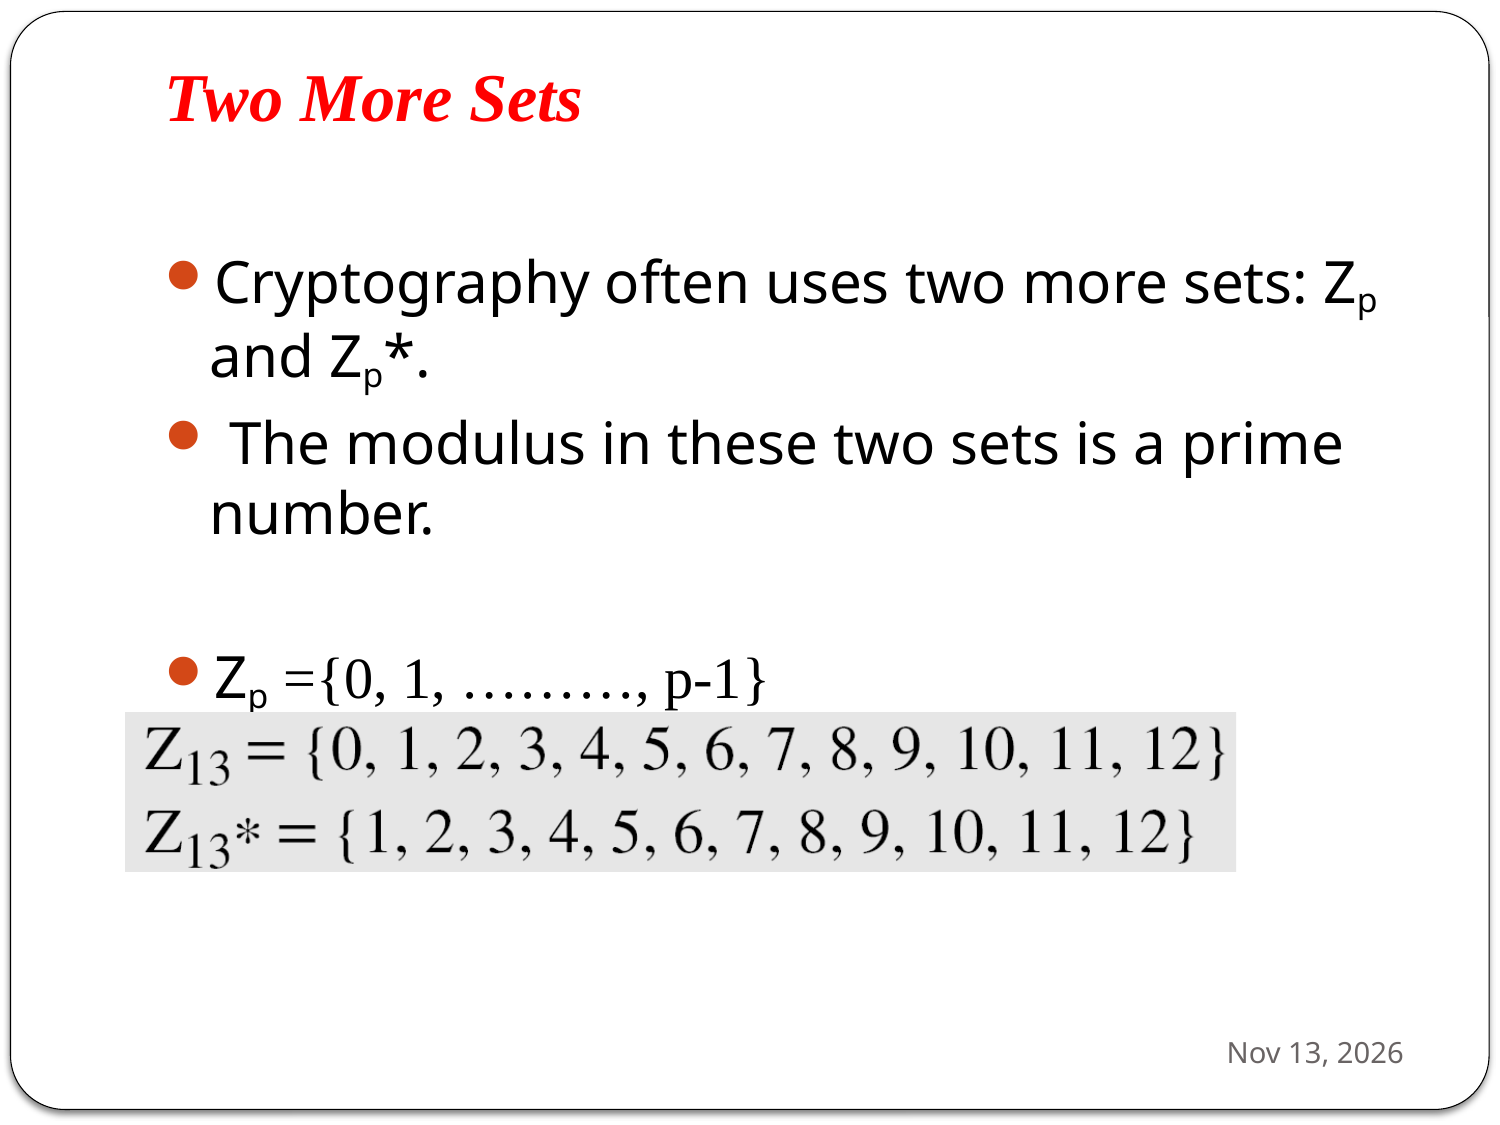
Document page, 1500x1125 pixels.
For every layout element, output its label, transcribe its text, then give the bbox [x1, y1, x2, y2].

slide_number 7-Feb-25 [1012, 1015, 1419, 1094]
title Two More Sets [150, 45, 1425, 233]
list Cryptography often uses two more sets: Zp and Zp*. The modulus in these two sets is a prime number. Zp ={0, 1, ………, p-1} Zp* ={1, 2, ………, p-1} [150, 237, 1425, 988]
picture [124, 712, 1237, 872]
